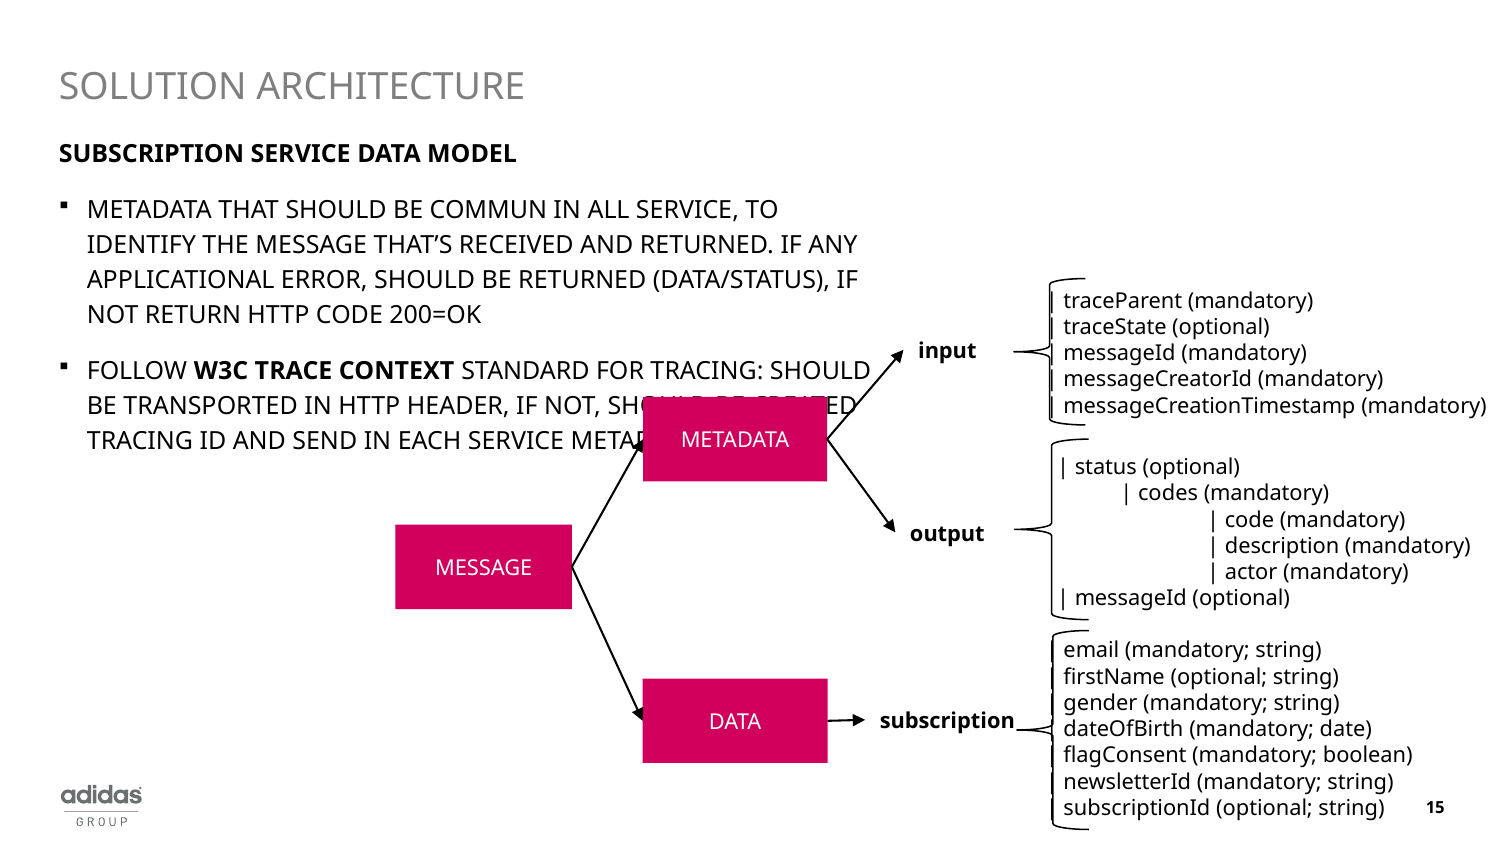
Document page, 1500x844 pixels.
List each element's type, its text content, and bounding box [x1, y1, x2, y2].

text_box METADATA [641, 395, 821, 483]
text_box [826, 438, 900, 534]
text_box [1013, 438, 1089, 621]
text_box MESSAGE [393, 522, 566, 611]
text_box SUBSCRIPTION SERVICE DATA MODEL METADATA THAT SHOULD BE COMMUN IN ALL SERVICE, TO IDENTIFY THE MESSAGE THAT’S RECEIVED AND RETURNED. IF ANY APPLICATIONAL ERROR, SHOULD BE RETURNED (DATA/STATUS), IF NOT RETURN HTTP CODE 200=OK Follow w3C trace context standard for tracing: should be transported in http header, if not, should be created tracing id and send in each service metadata. [58, 132, 904, 321]
text_box | email (mandatory; string) | firstName (optional; string) | gender (mandatory; string) | dateOfBirth (mandatory; date) | flagConsent (mandatory; boolean) | newsletterId (mandatory; string) | subscriptionId (optional; string) [1031, 628, 1429, 828]
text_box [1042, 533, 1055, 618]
text_box | status (optional) | codes (mandatory) | code (mandatory) | description (mandatory) | actor (mandatory) | messageId (optional) [1089, 445, 1486, 618]
text_box output [895, 511, 1000, 553]
text_box input [903, 329, 992, 371]
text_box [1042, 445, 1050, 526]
slide_number 15 [1425, 772, 1500, 844]
title SOLUTION ARCHITECTURE [58, 70, 1441, 143]
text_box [571, 438, 644, 567]
text_box | traceParent (mandatory) | traceState (optional) | messageId (mandatory) | messageCreatorId (mandatory) | messageCreationTimestamp (mandatory) [1086, 279, 1500, 425]
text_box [571, 566, 643, 722]
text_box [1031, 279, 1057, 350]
text_box [1030, 629, 1089, 831]
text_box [826, 350, 908, 440]
text_box DATA [641, 677, 830, 765]
text_box [1013, 277, 1086, 426]
text_box subscription [865, 699, 1030, 741]
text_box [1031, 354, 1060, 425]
